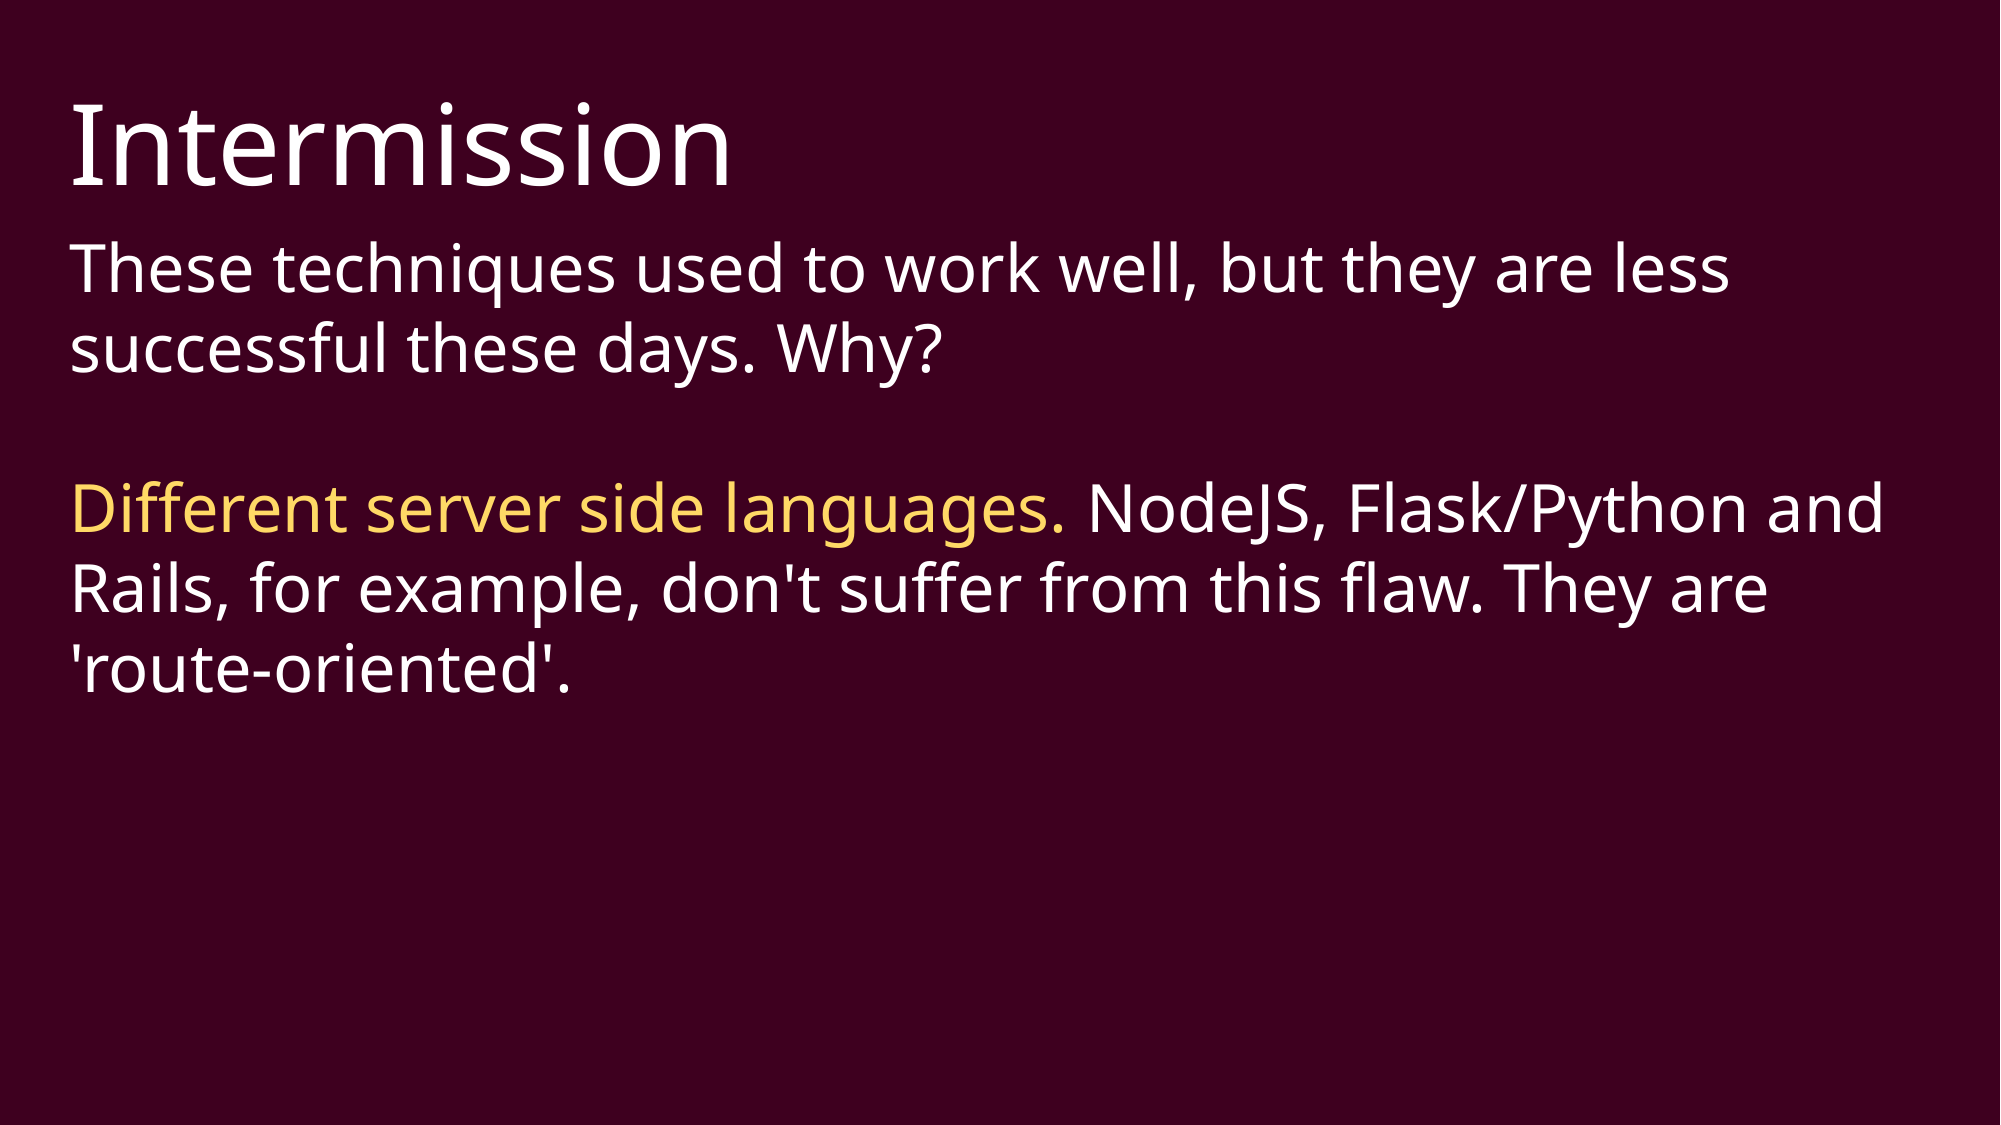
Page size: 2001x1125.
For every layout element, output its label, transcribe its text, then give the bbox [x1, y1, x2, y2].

text_box Intermission [54, 65, 1929, 216]
text_box These techniques used to work well, but they are less successful these days. Why? Different server side languages. NodeJS, Flask/Python and Rails, for example, don't suffer from this flaw. They are 'route-oriented'. [54, 218, 1946, 714]
